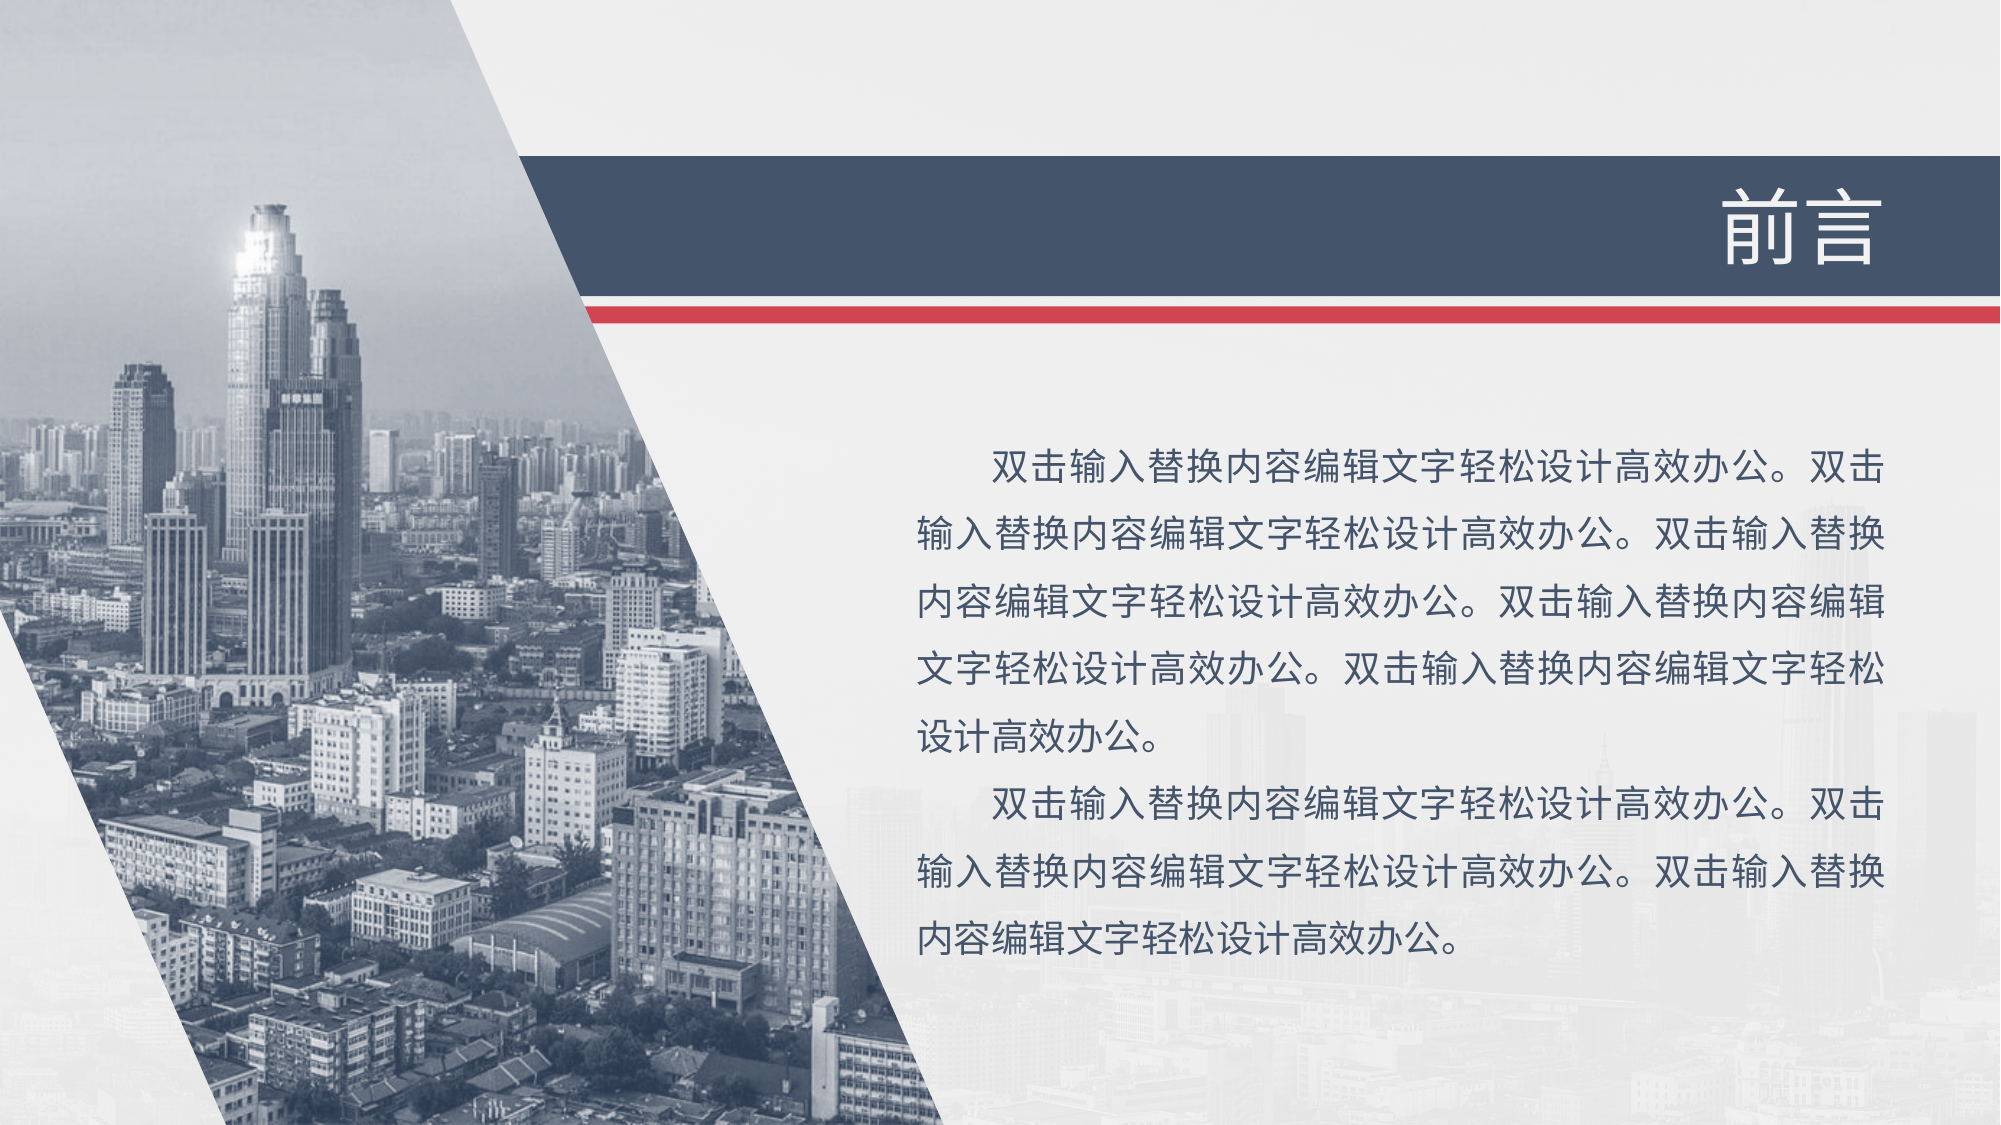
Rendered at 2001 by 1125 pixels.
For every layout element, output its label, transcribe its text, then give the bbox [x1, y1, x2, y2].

picture [0, 0, 944, 1125]
text_box [944, 305, 2000, 324]
text_box 前言 [1704, 168, 1901, 283]
text_box 双击输入替换内容编辑文字轻松设计高效办公。双击输入替换内容编辑文字轻松设计高效办公。双击输入替换内容编辑文字轻松设计高效办公。双击输入替换内容编辑文字轻松设计高效办公。双击输入替换内容编辑文字轻松设计高效办公。 双击输入替换内容编辑文字轻松设计高效办公。双击输入替换内容编辑文字轻松设计高效办公。双击输入替换内容编辑文字轻松设计高效办公。 [944, 413, 1902, 968]
text_box [944, 155, 2000, 297]
